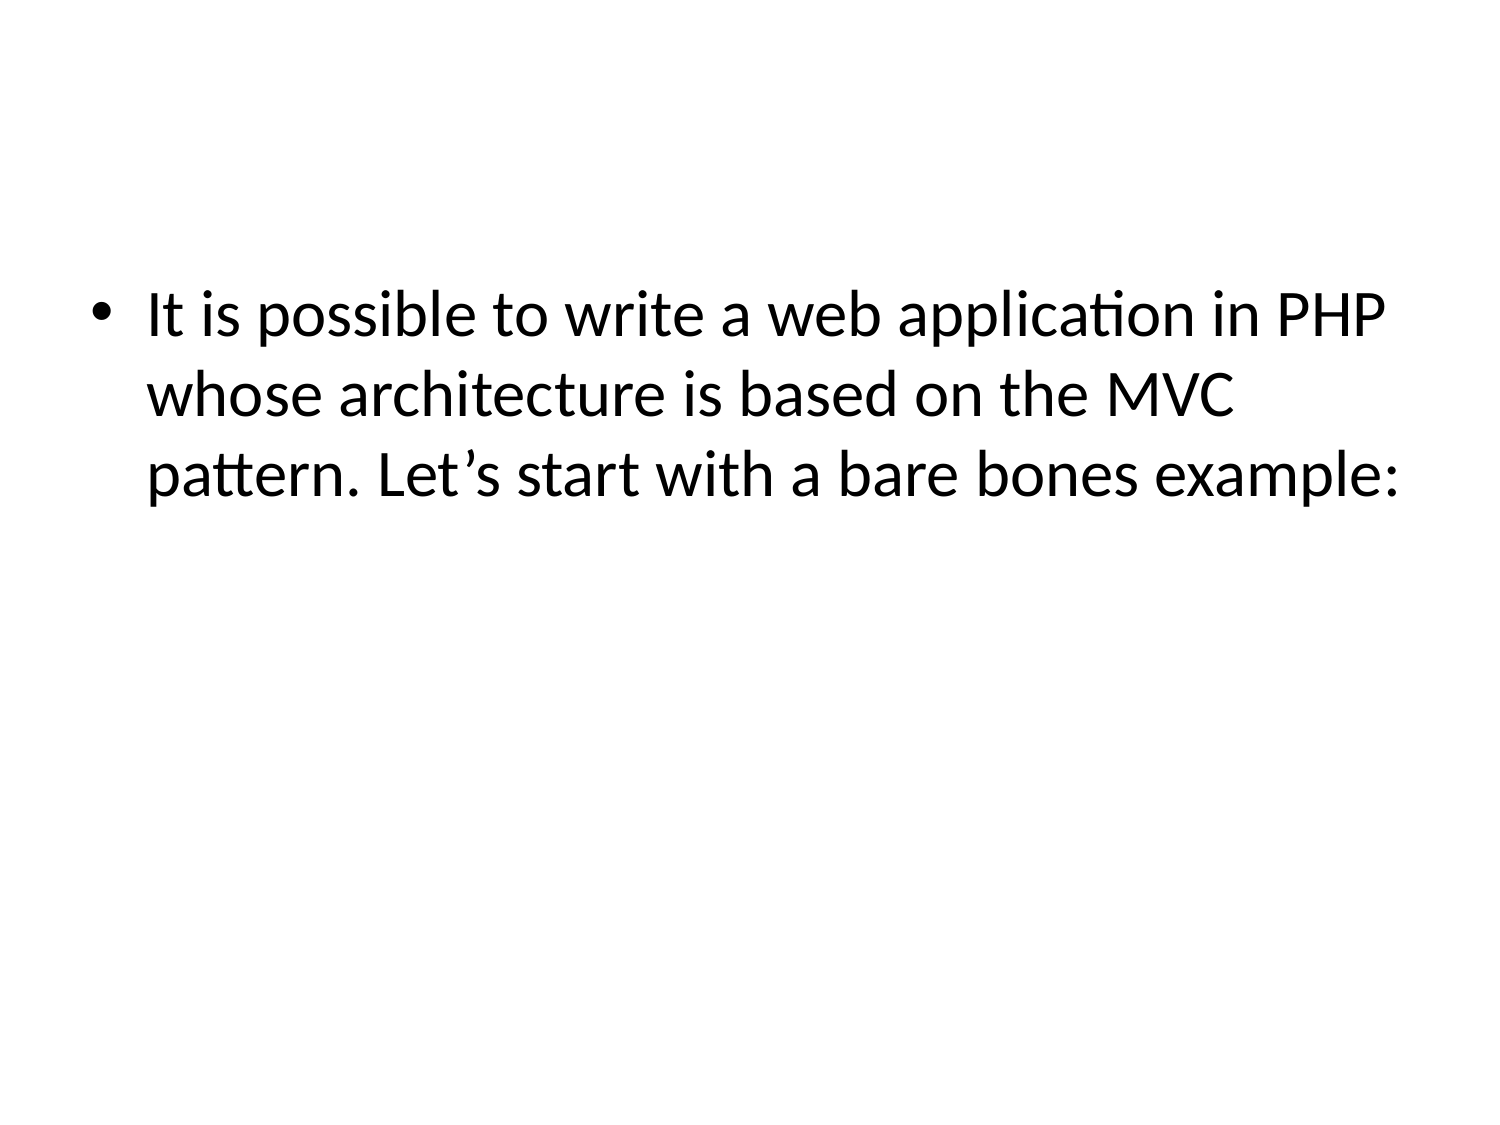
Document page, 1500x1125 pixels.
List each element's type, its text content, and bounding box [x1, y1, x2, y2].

list It is possible to write a web application in PHP whose architecture is based on the MVC pattern. Let’s start with a bare bones example: [75, 262, 1425, 1005]
